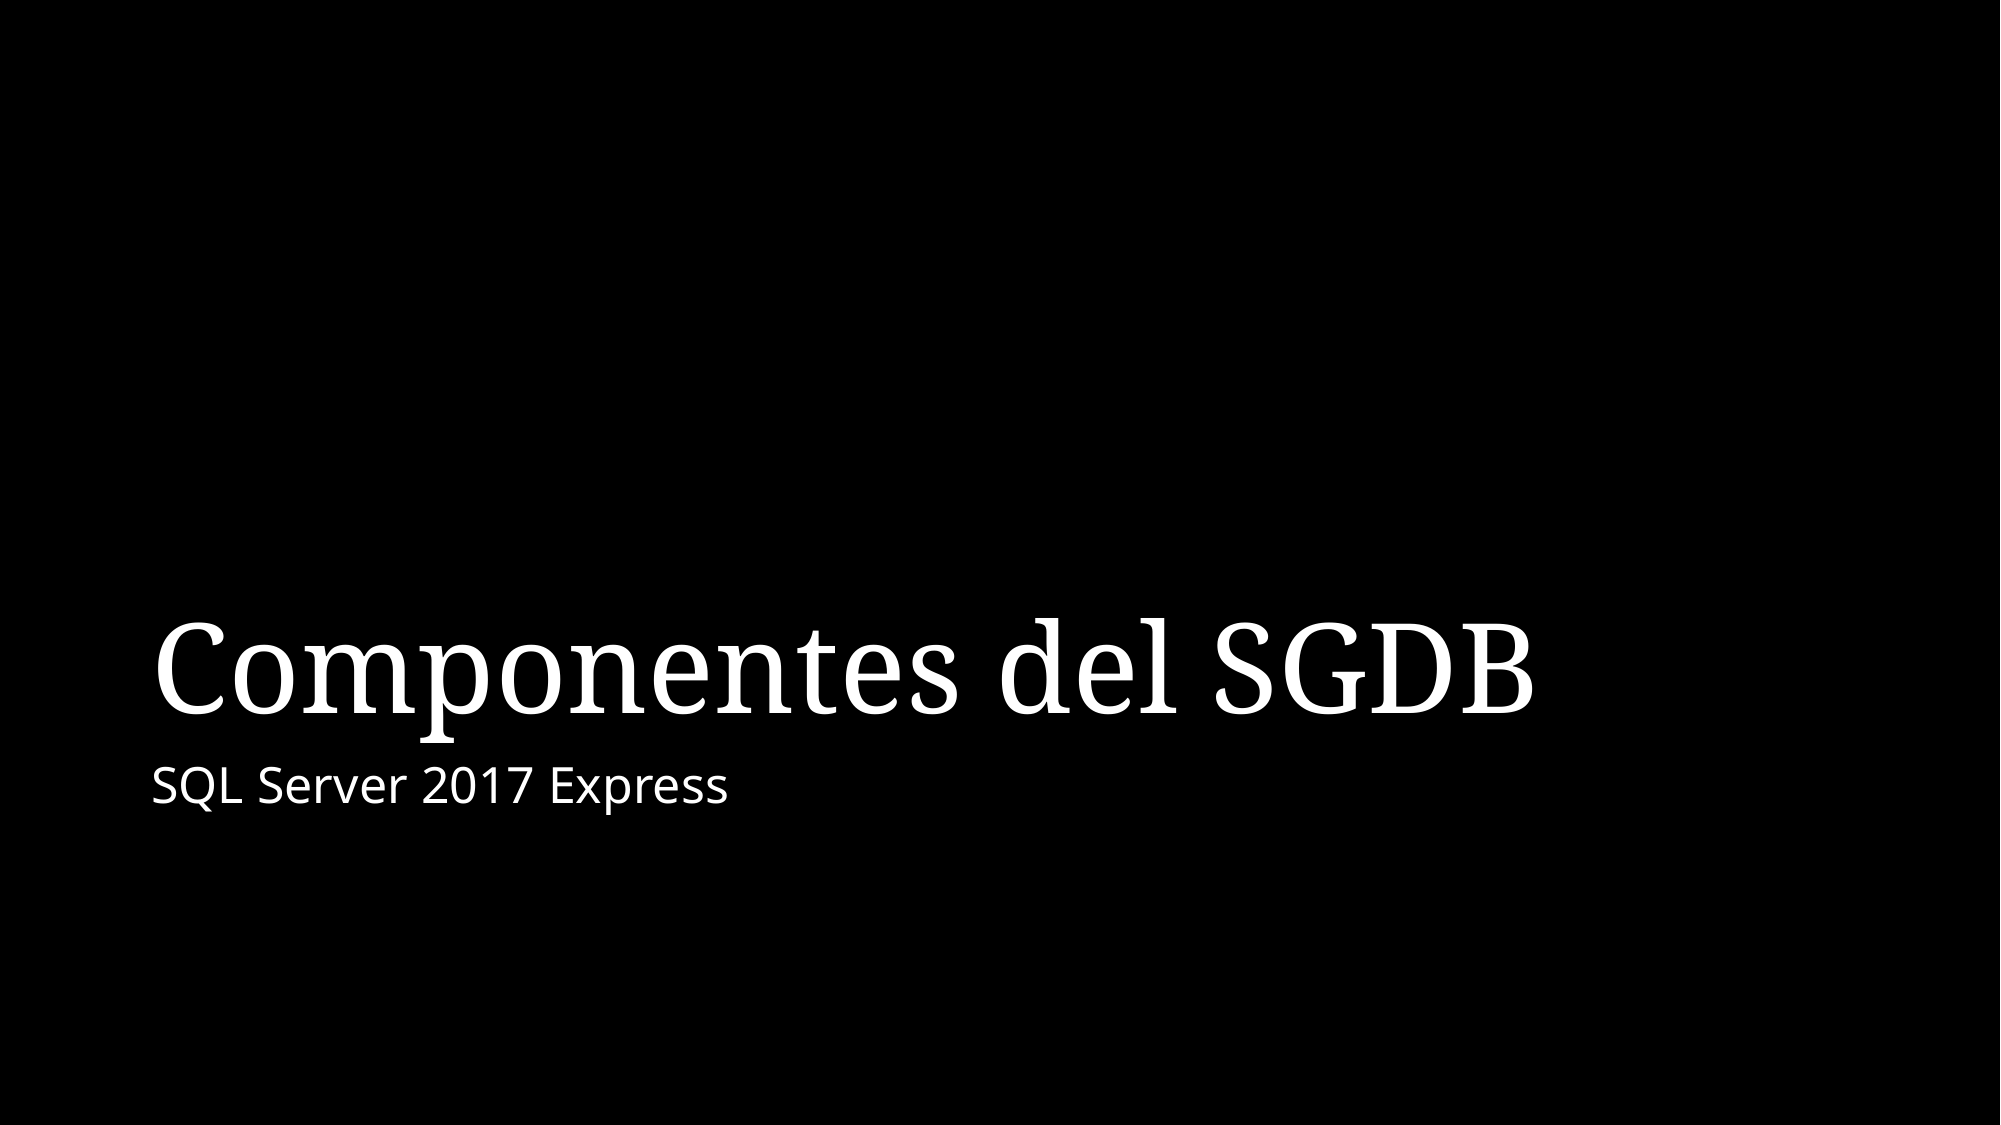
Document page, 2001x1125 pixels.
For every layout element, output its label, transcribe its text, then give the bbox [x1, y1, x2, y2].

list SQL Server 2017 Express [136, 752, 1862, 999]
title Componentes del SGDB [136, 280, 1862, 749]
